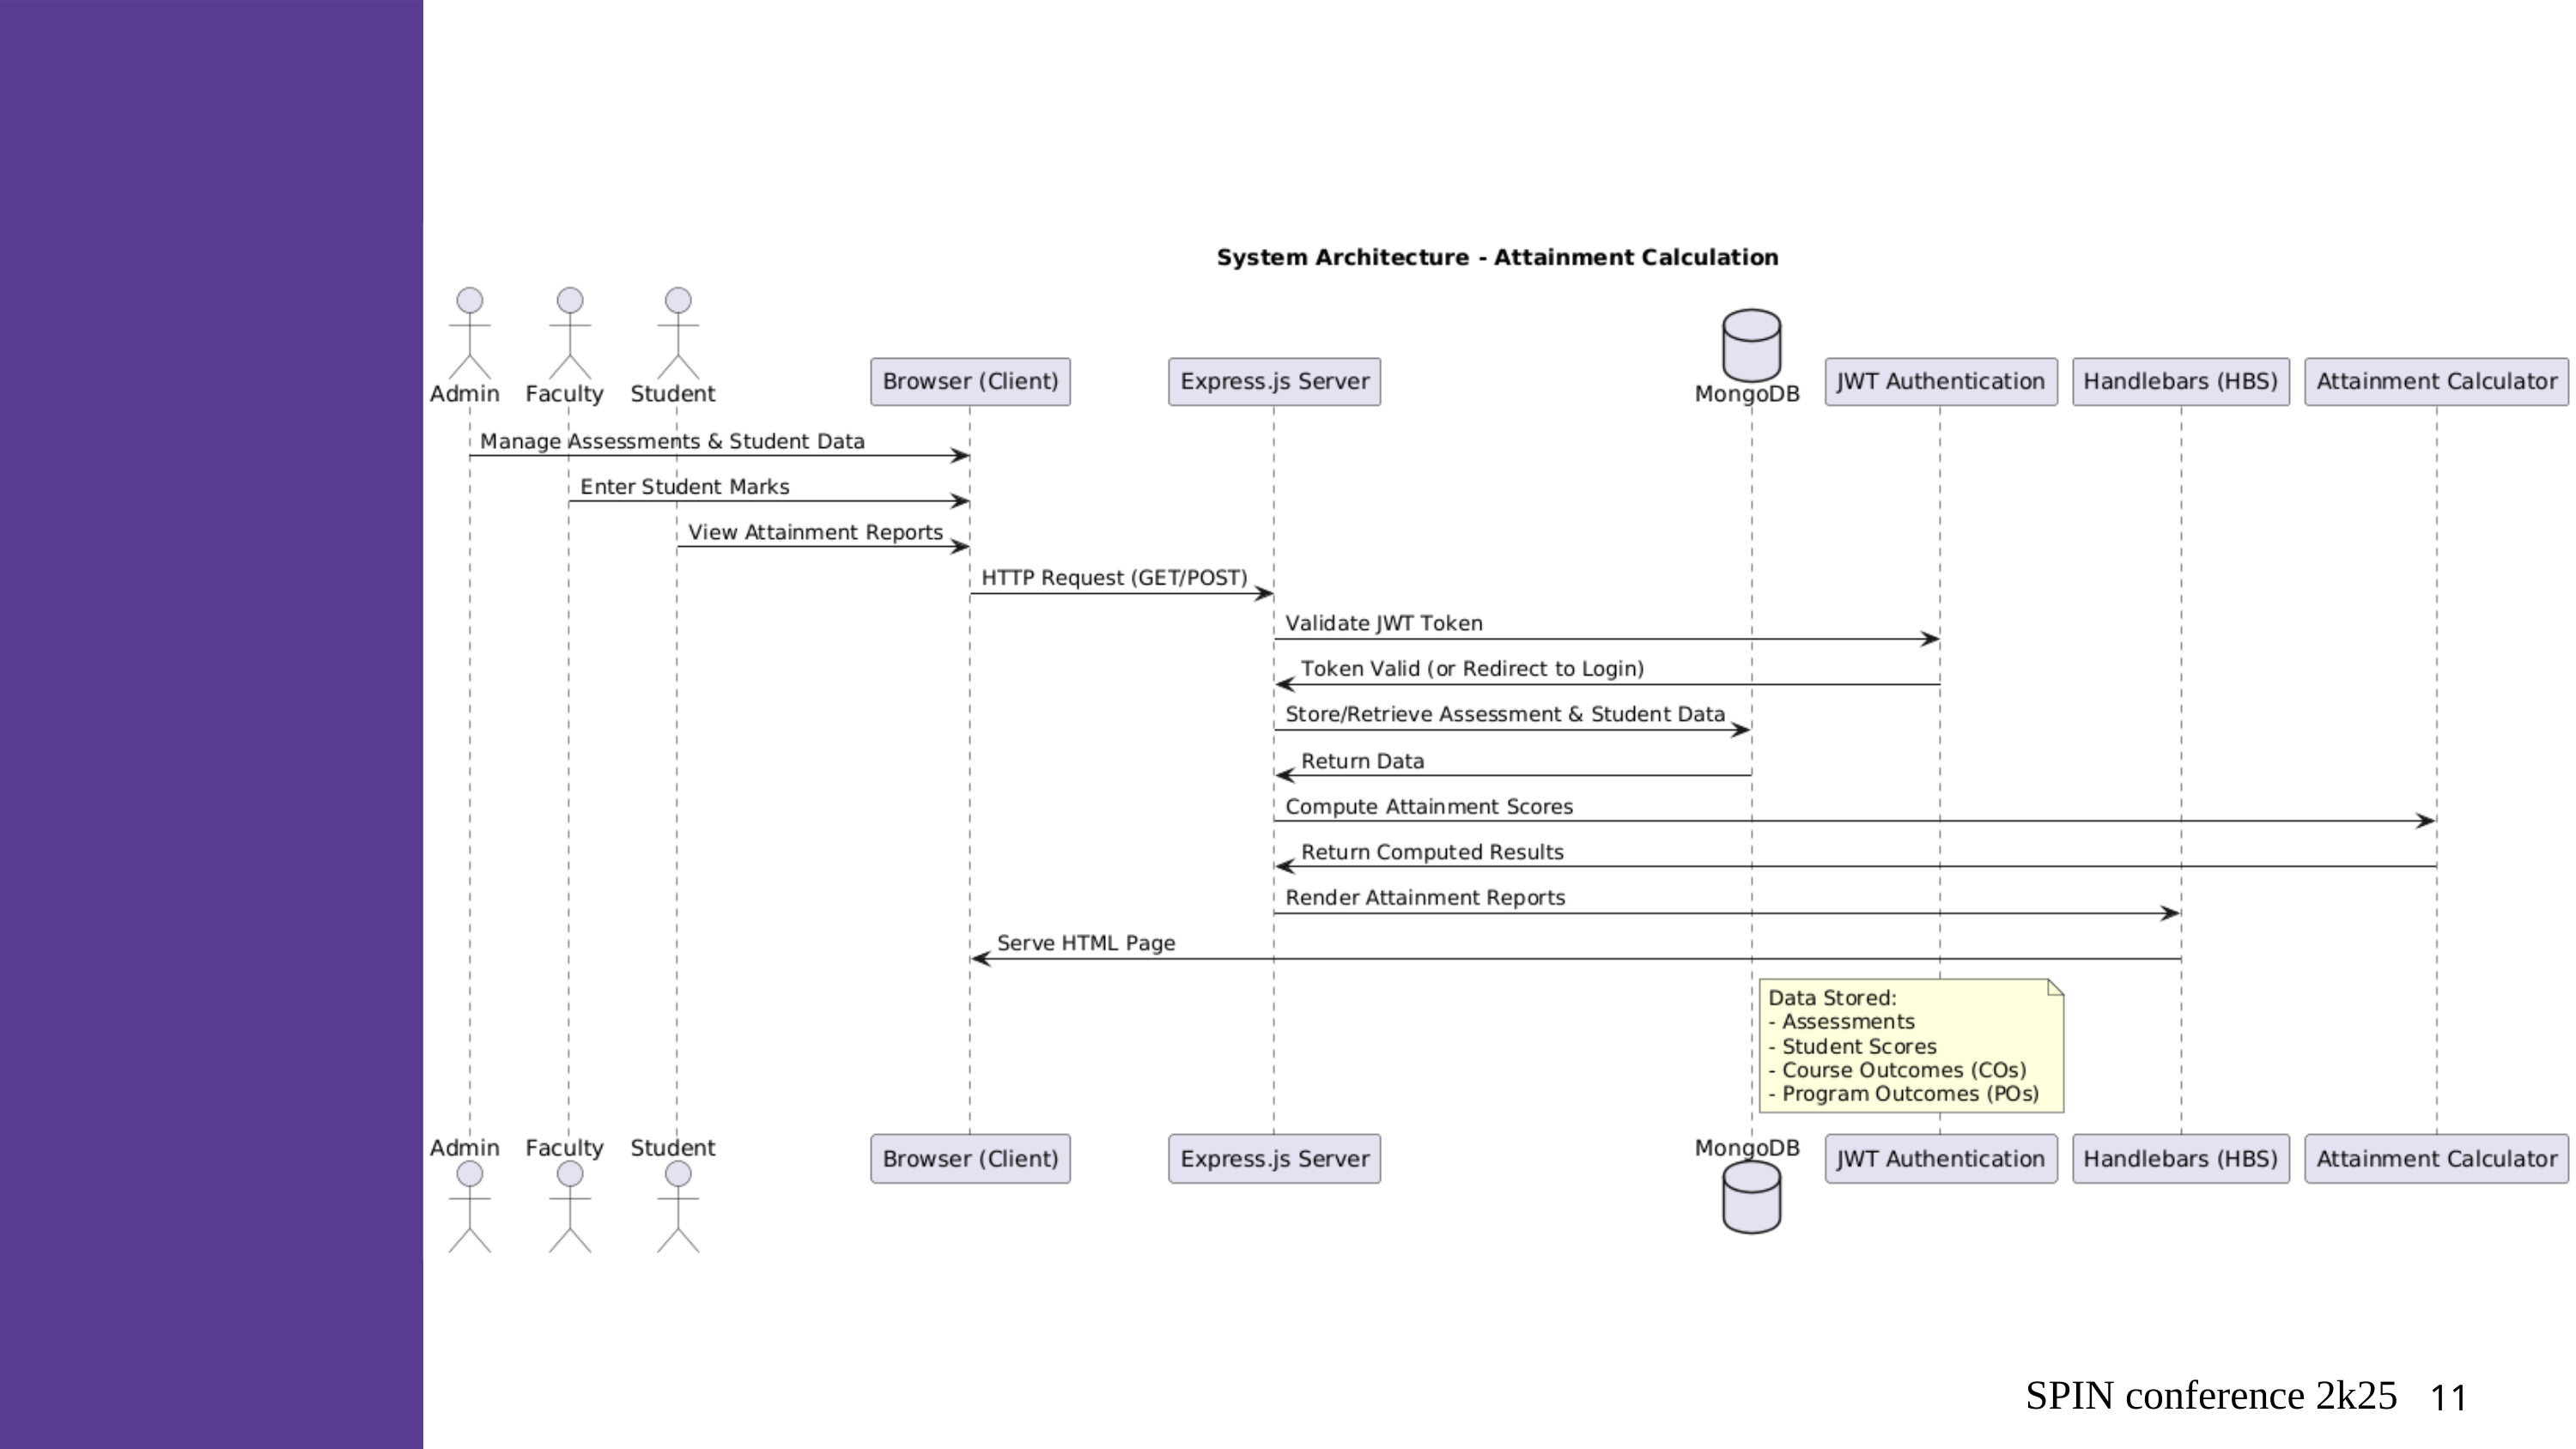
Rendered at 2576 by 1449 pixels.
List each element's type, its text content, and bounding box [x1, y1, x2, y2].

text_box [0, 0, 424, 1449]
text_box 11 [2429, 1367, 2471, 1419]
text_box [430, 221, 2576, 1261]
text_box SPIN conference 2k25 [2017, 1367, 2407, 1418]
